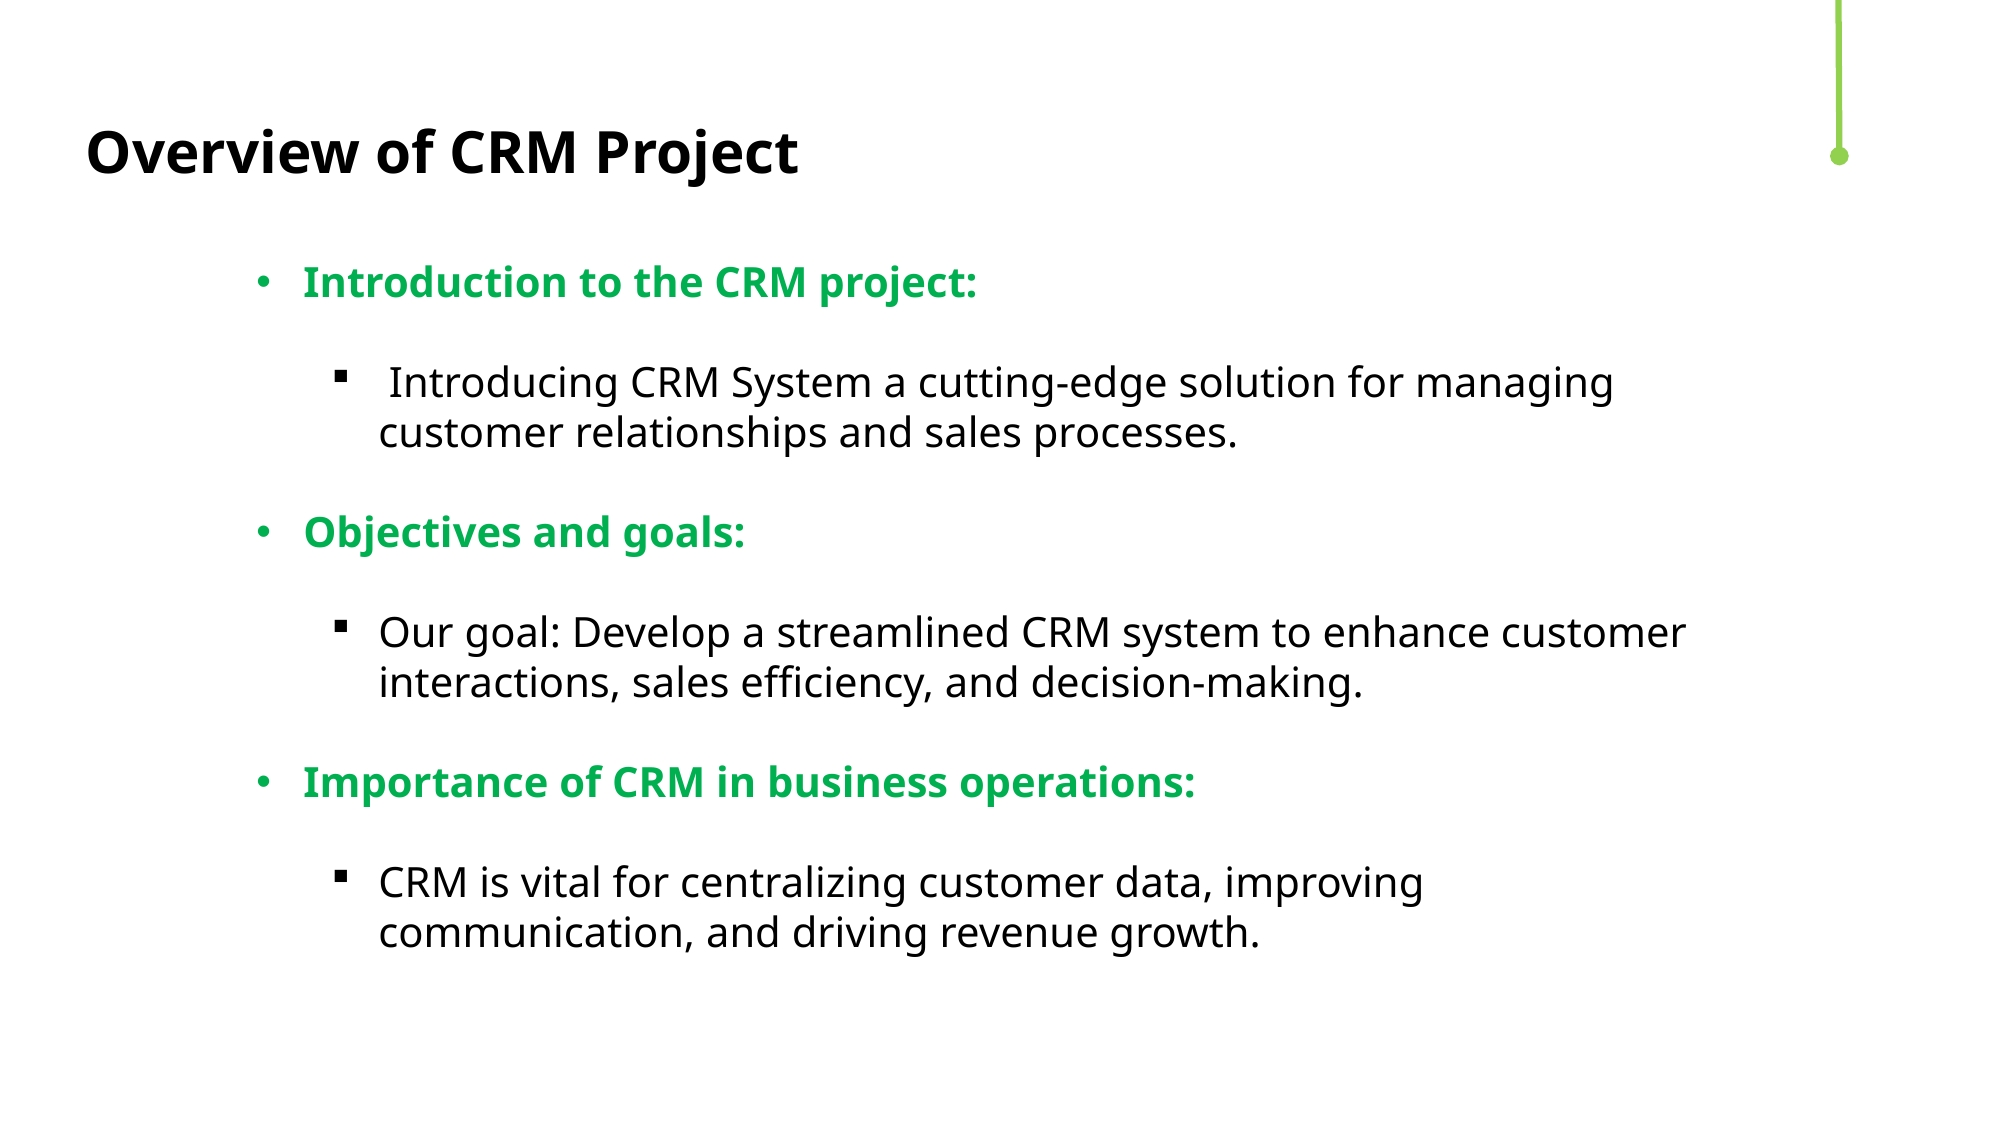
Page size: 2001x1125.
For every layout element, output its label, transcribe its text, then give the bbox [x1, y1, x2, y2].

text_box Introduction to the CRM project: Introducing CRM System a cutting-edge solution for managing customer relationships and sales processes. Objectives and goals: Our goal: Develop a streamlined CRM system to enhance customer interactions, sales efficiency, and decision-making. Importance of CRM in business operations: CRM is vital for centralizing customer data, improving communication, and driving revenue growth. [241, 198, 1724, 964]
text_box Overview of CRM Project [71, 107, 816, 193]
